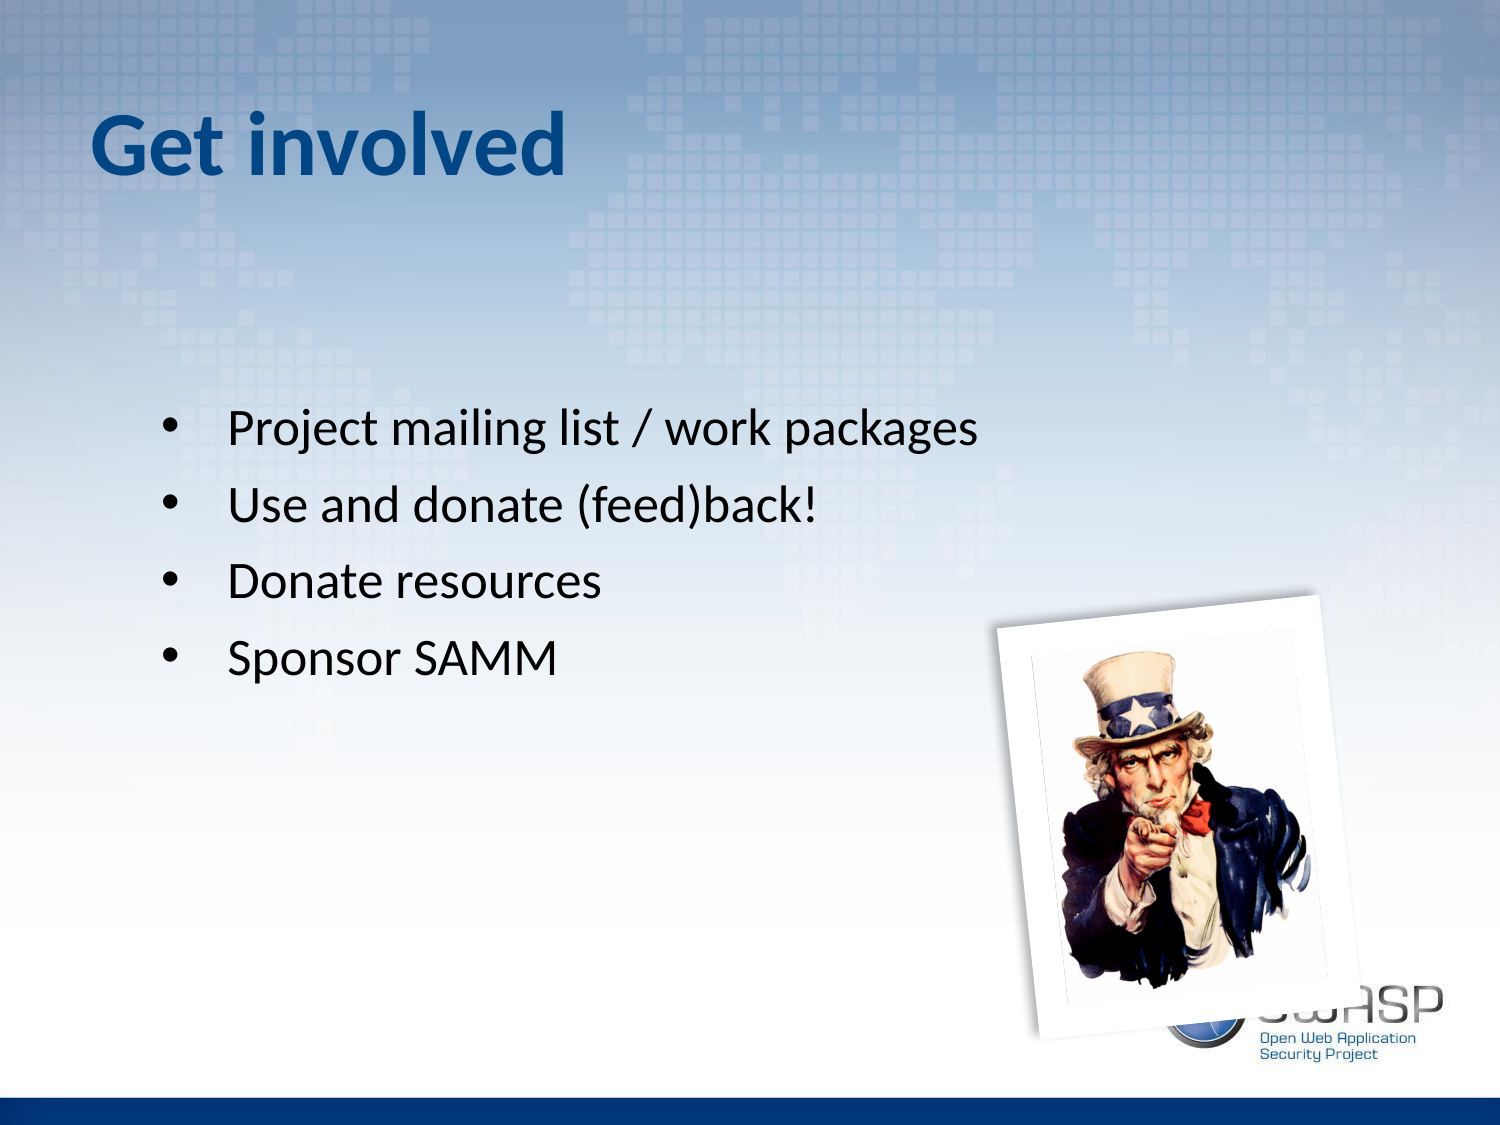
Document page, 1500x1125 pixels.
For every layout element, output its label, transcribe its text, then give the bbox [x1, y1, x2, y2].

title Get involved [75, 45, 1425, 233]
list Project mailing list / work packages Use and donate (feed)back! Donate resources Sponsor SAMM [146, 378, 1459, 1038]
picture [0, 0, 1500, 1125]
